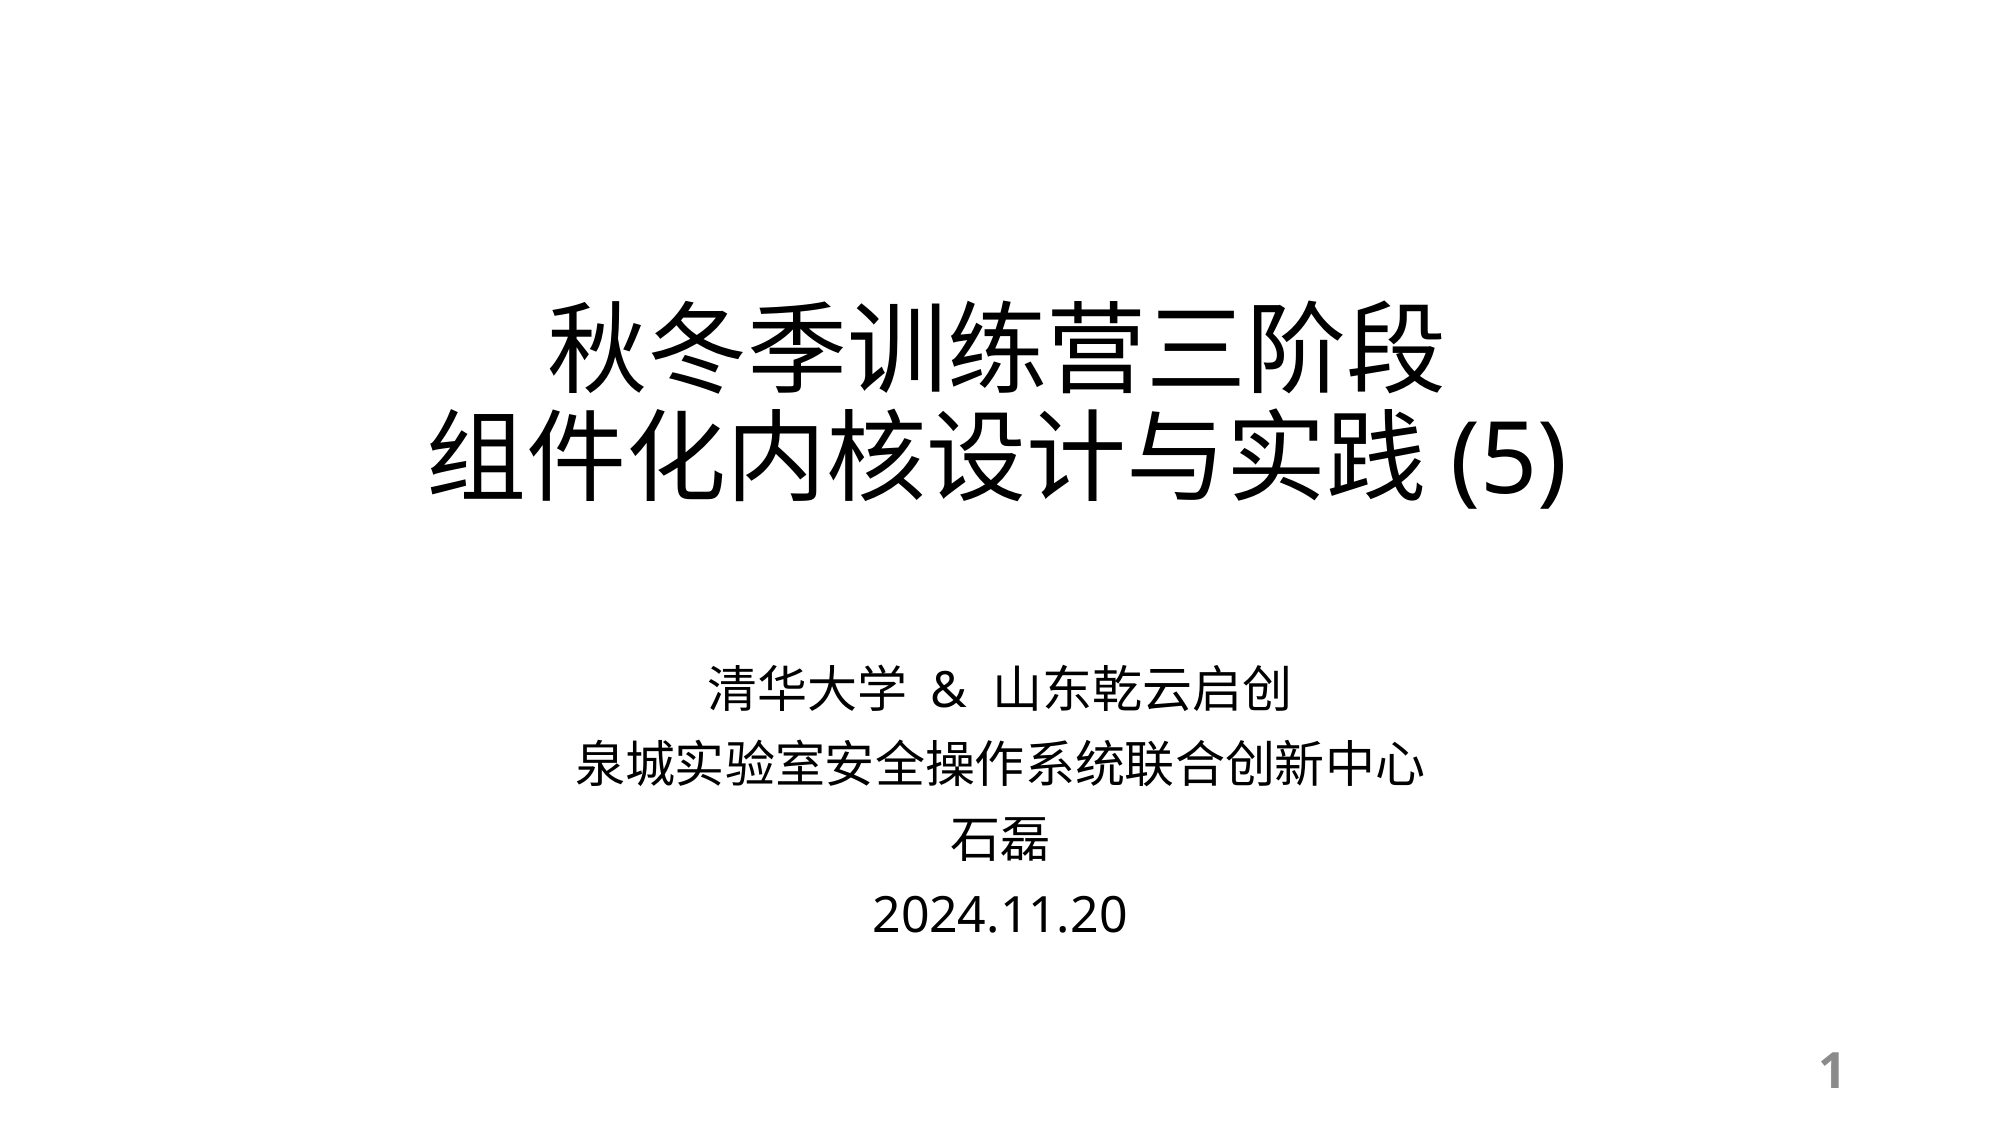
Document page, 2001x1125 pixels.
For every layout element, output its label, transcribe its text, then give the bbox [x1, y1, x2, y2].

subtitle 清华大学 & 山东乾云启创 泉城实验室安全操作系统联合创新中心 石磊 2024.11.20 [249, 656, 1750, 929]
title 秋冬季训练营三阶段 组件化内核设计与实践(5) [55, 90, 1940, 523]
slide_number 1 [1412, 1042, 1863, 1103]
